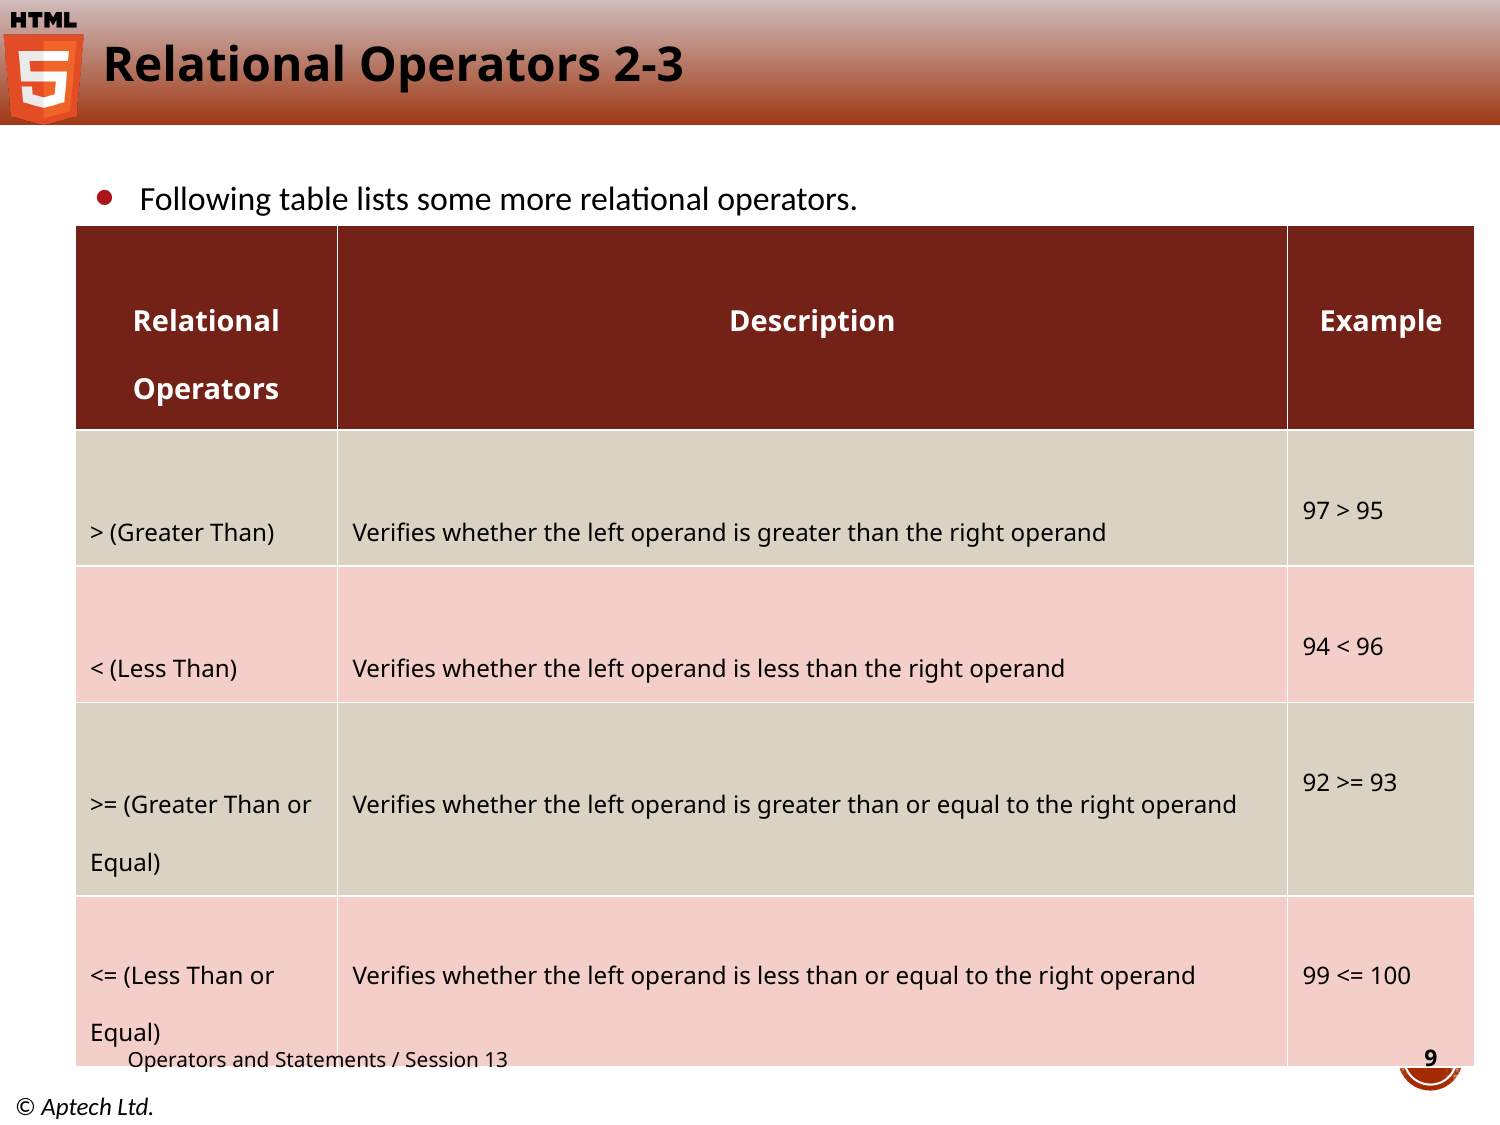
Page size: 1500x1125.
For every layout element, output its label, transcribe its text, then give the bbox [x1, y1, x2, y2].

table_cell Verifies whether the left operand is greater than or equal to the right operand [338, 703, 1287, 895]
table_cell < (Less Than) [76, 567, 337, 702]
table_cell 94 < 96 [1288, 567, 1474, 702]
table_cell Verifies whether the left operand is less than the right operand [338, 567, 1287, 702]
table_cell > (Greater Than) [76, 431, 337, 565]
slide_number 9 [1391, 1028, 1471, 1089]
table_cell Verifies whether the left operand is less than or equal to the right operand [338, 897, 1287, 1066]
table_cell 97 > 95 [1288, 431, 1474, 565]
table_cell <= (Less Than or Equal) [76, 897, 337, 1066]
table_cell Verifies whether the left operand is greater than the right operand [338, 431, 1287, 565]
table_cell >= (Greater Than or Equal) [76, 703, 337, 895]
text_box Following table lists some more relational operators. [50, 162, 1450, 248]
footer Operators and Statements / Session 13 [112, 1028, 891, 1089]
table_cell 99 <= 100 [1288, 897, 1474, 1066]
table_header Example [1288, 226, 1474, 429]
table_header Description [338, 248, 1287, 429]
table_cell 92 >= 93 [1288, 703, 1474, 895]
table_header Relational Operators [76, 248, 337, 429]
title Relational Operators 2-3 [75, 32, 1475, 100]
picture [0, 12, 100, 125]
